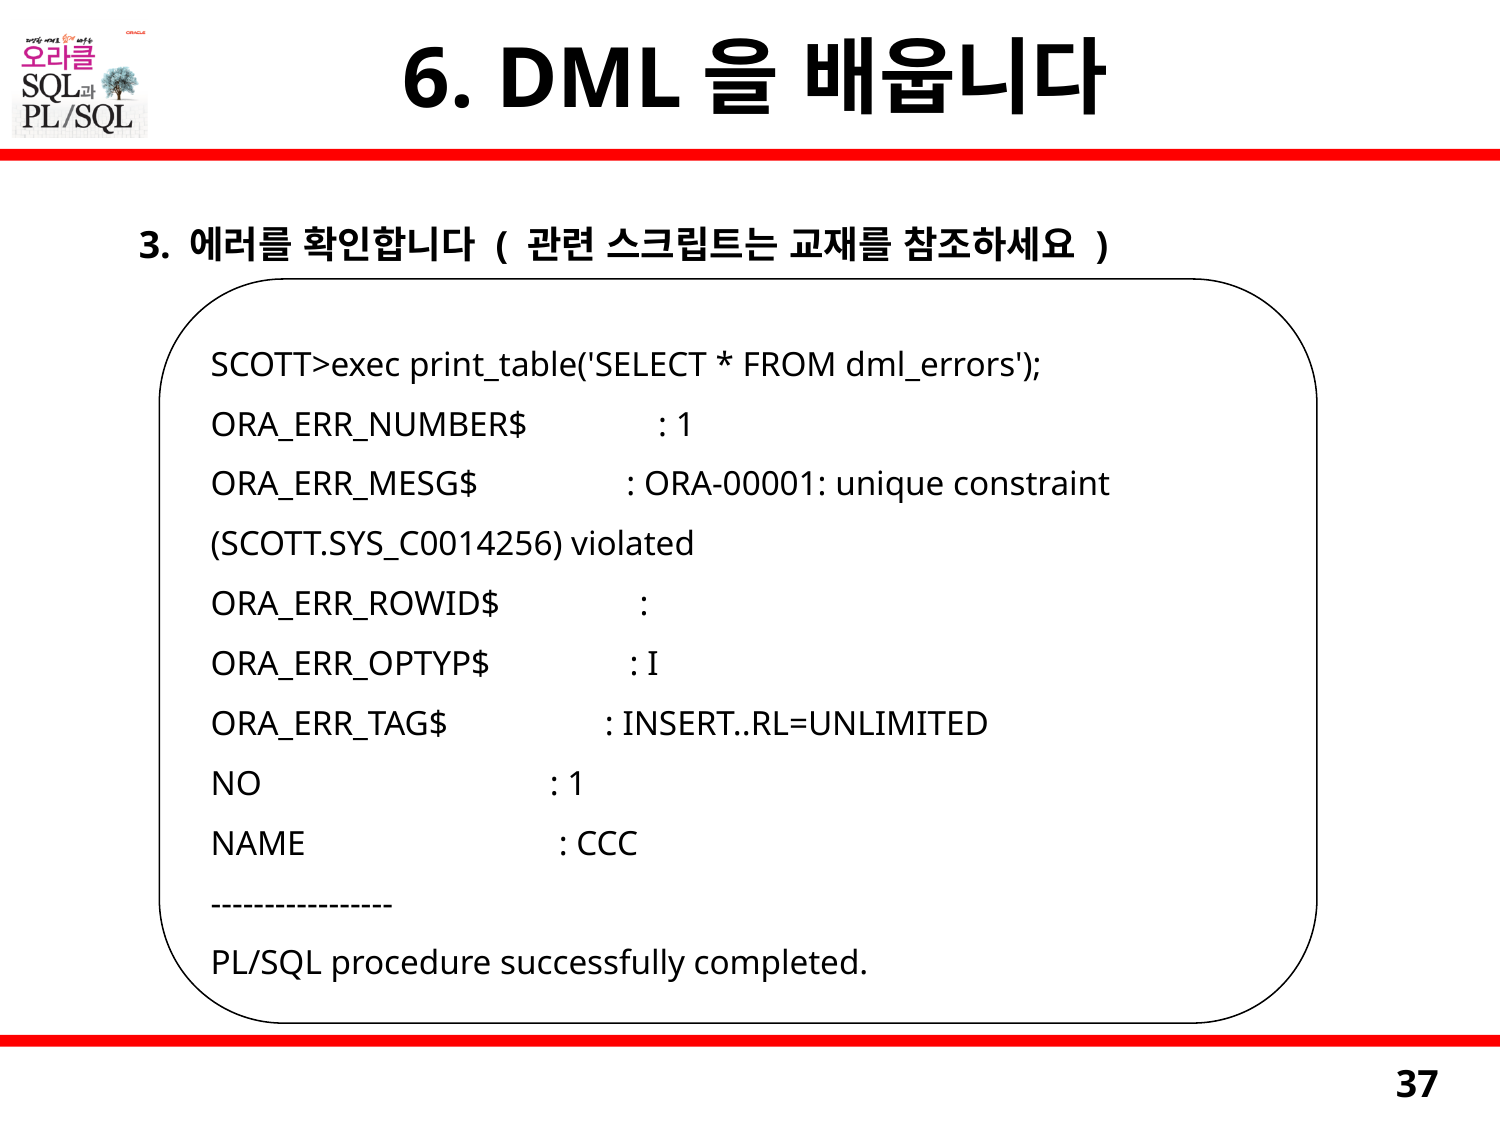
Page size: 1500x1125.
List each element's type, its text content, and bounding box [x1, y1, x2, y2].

text_box [0, 147, 1500, 163]
text_box SCOTT>exec print_table('SELECT * FROM dml_errors'); ORA_ERR_NUMBER$ : 1 ORA_ERR_MESG$ : ORA-00001: unique constraint (SCOTT.SYS_C0014256) violated ORA_ERR_ROWID$ : ORA_ERR_OPTYP$ : I ORA_ERR_TAG$ : INSERT..RL=UNLIMITED NO : 1 NAME : CCC ----------------- PL/SQL procedure successfully completed. [159, 278, 1317, 1024]
picture [11, 19, 148, 138]
text_box 3. 에러를 확인합니다 ( 관련 스크립트는 교재를 참조하세요 ) [122, 194, 1390, 293]
text_box 37 [1362, 1056, 1473, 1108]
text_box [0, 1033, 1500, 1049]
text_box 6. DML을 배웁니다 [252, 0, 1260, 151]
